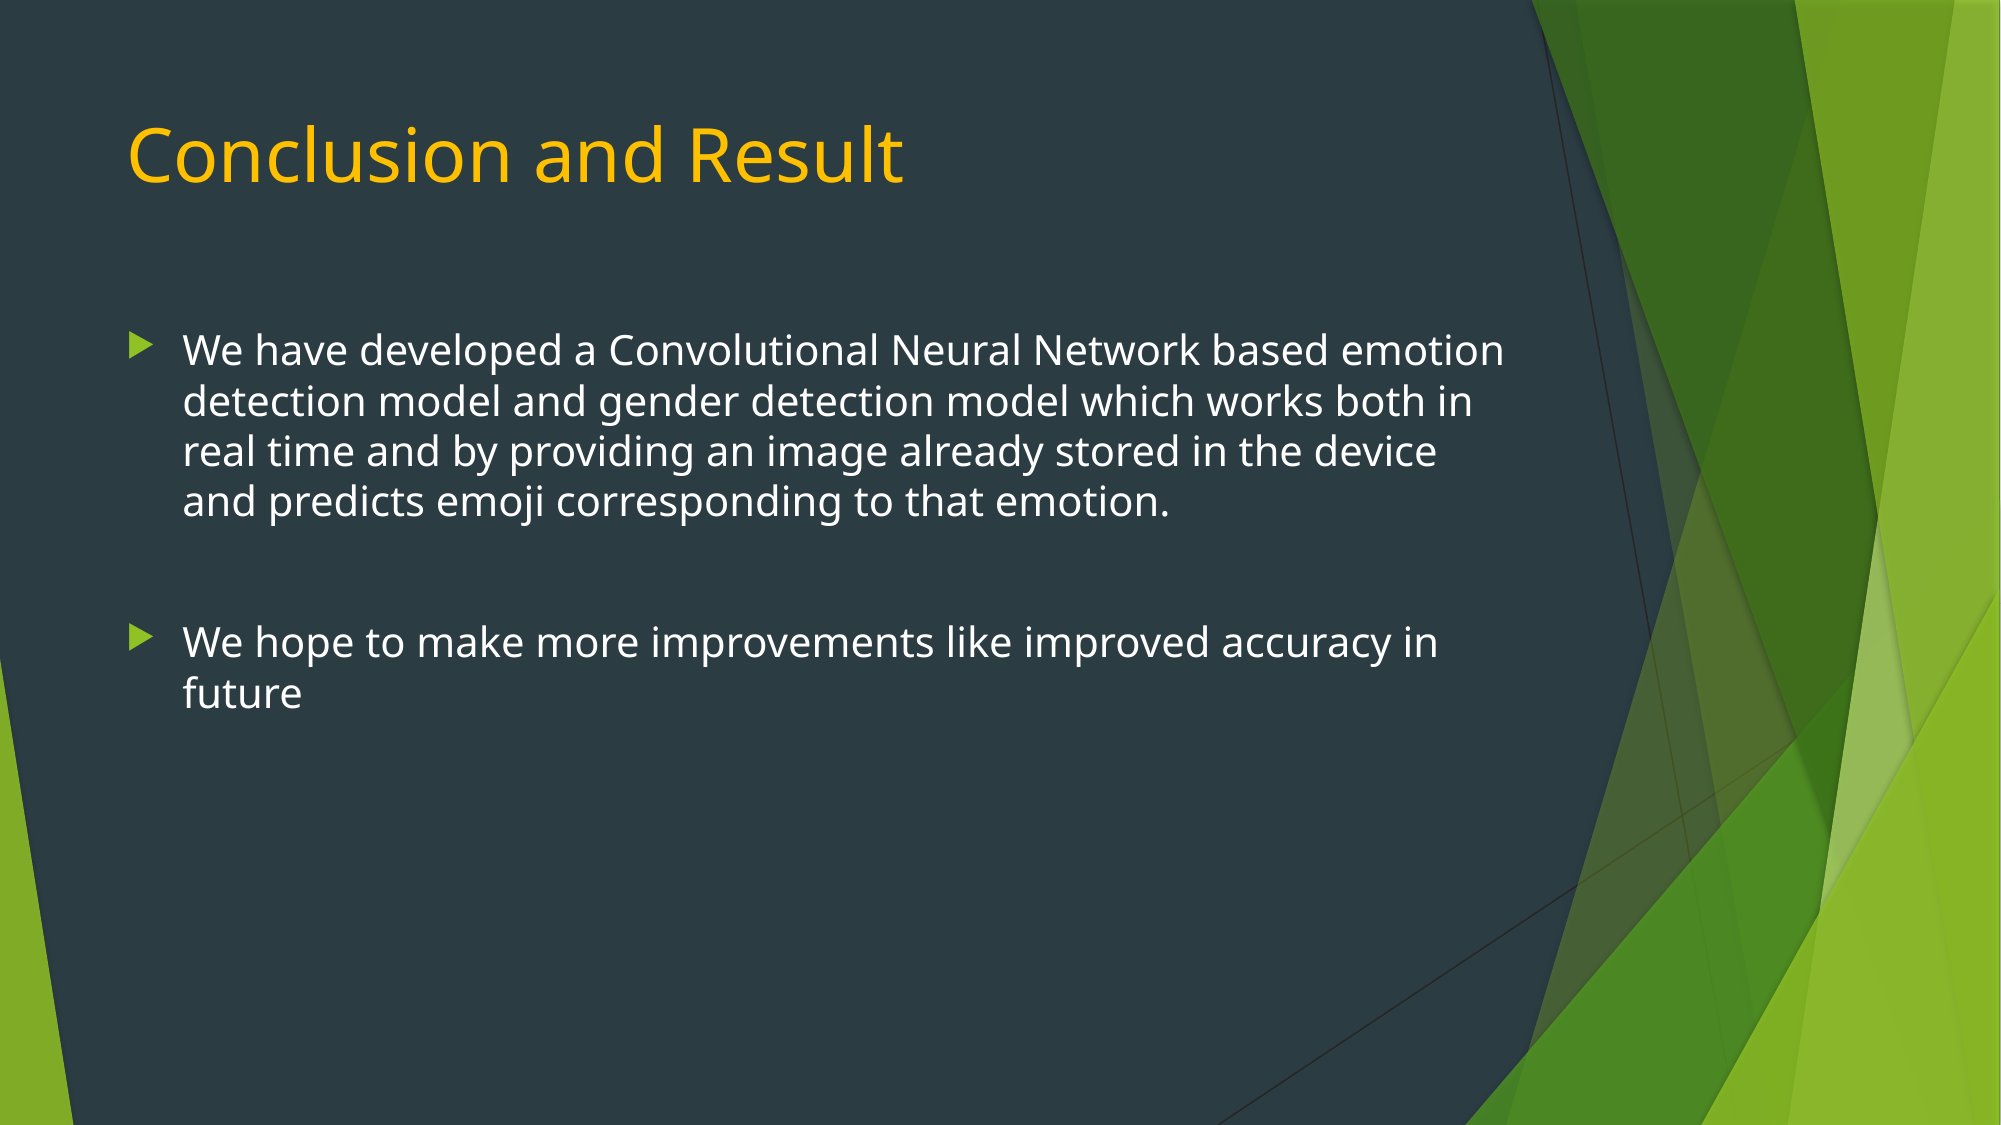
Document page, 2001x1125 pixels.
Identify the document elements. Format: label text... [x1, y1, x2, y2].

list We have developed a Convolutional Neural Network based emotion detection model and gender detection model which works both in real time and by providing an image already stored in the device and predicts emoji corresponding to that emotion. We hope to make more improvements like improved accuracy in future [111, 316, 1522, 954]
title Conclusion and Result [111, 99, 1522, 316]
